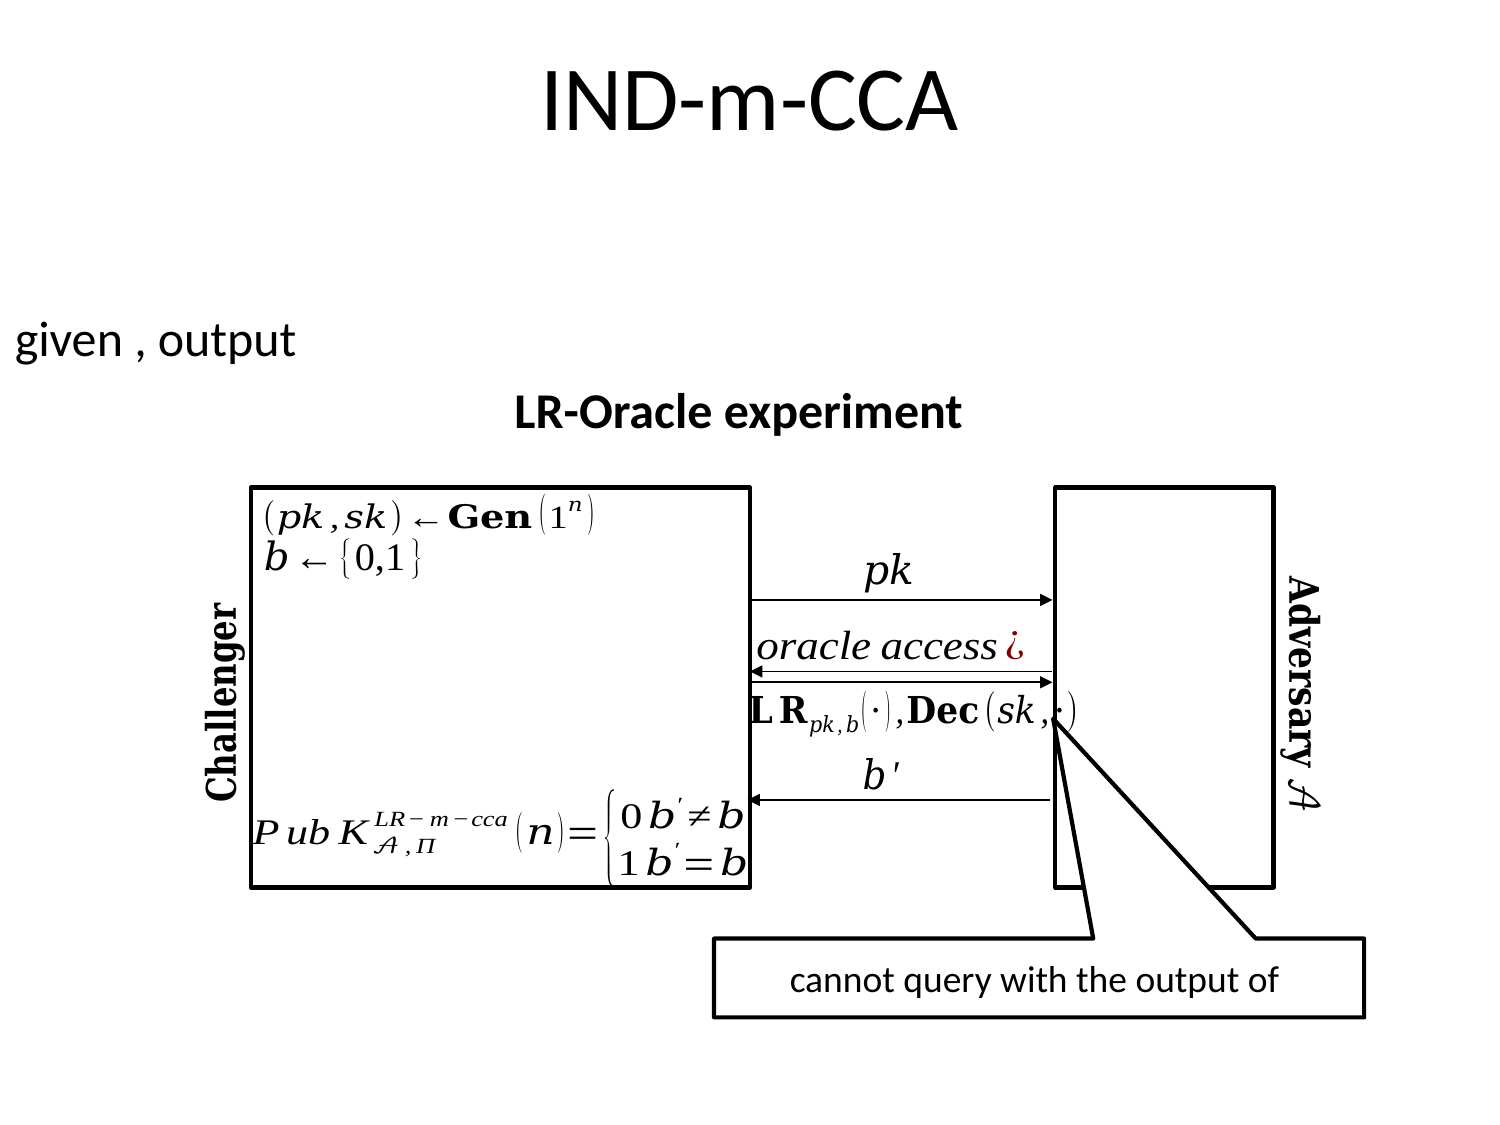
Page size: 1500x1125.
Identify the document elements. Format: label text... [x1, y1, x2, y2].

text_box [1053, 485, 1276, 890]
title IND-m-CCA [0, 0, 1500, 188]
text_box [249, 485, 752, 890]
